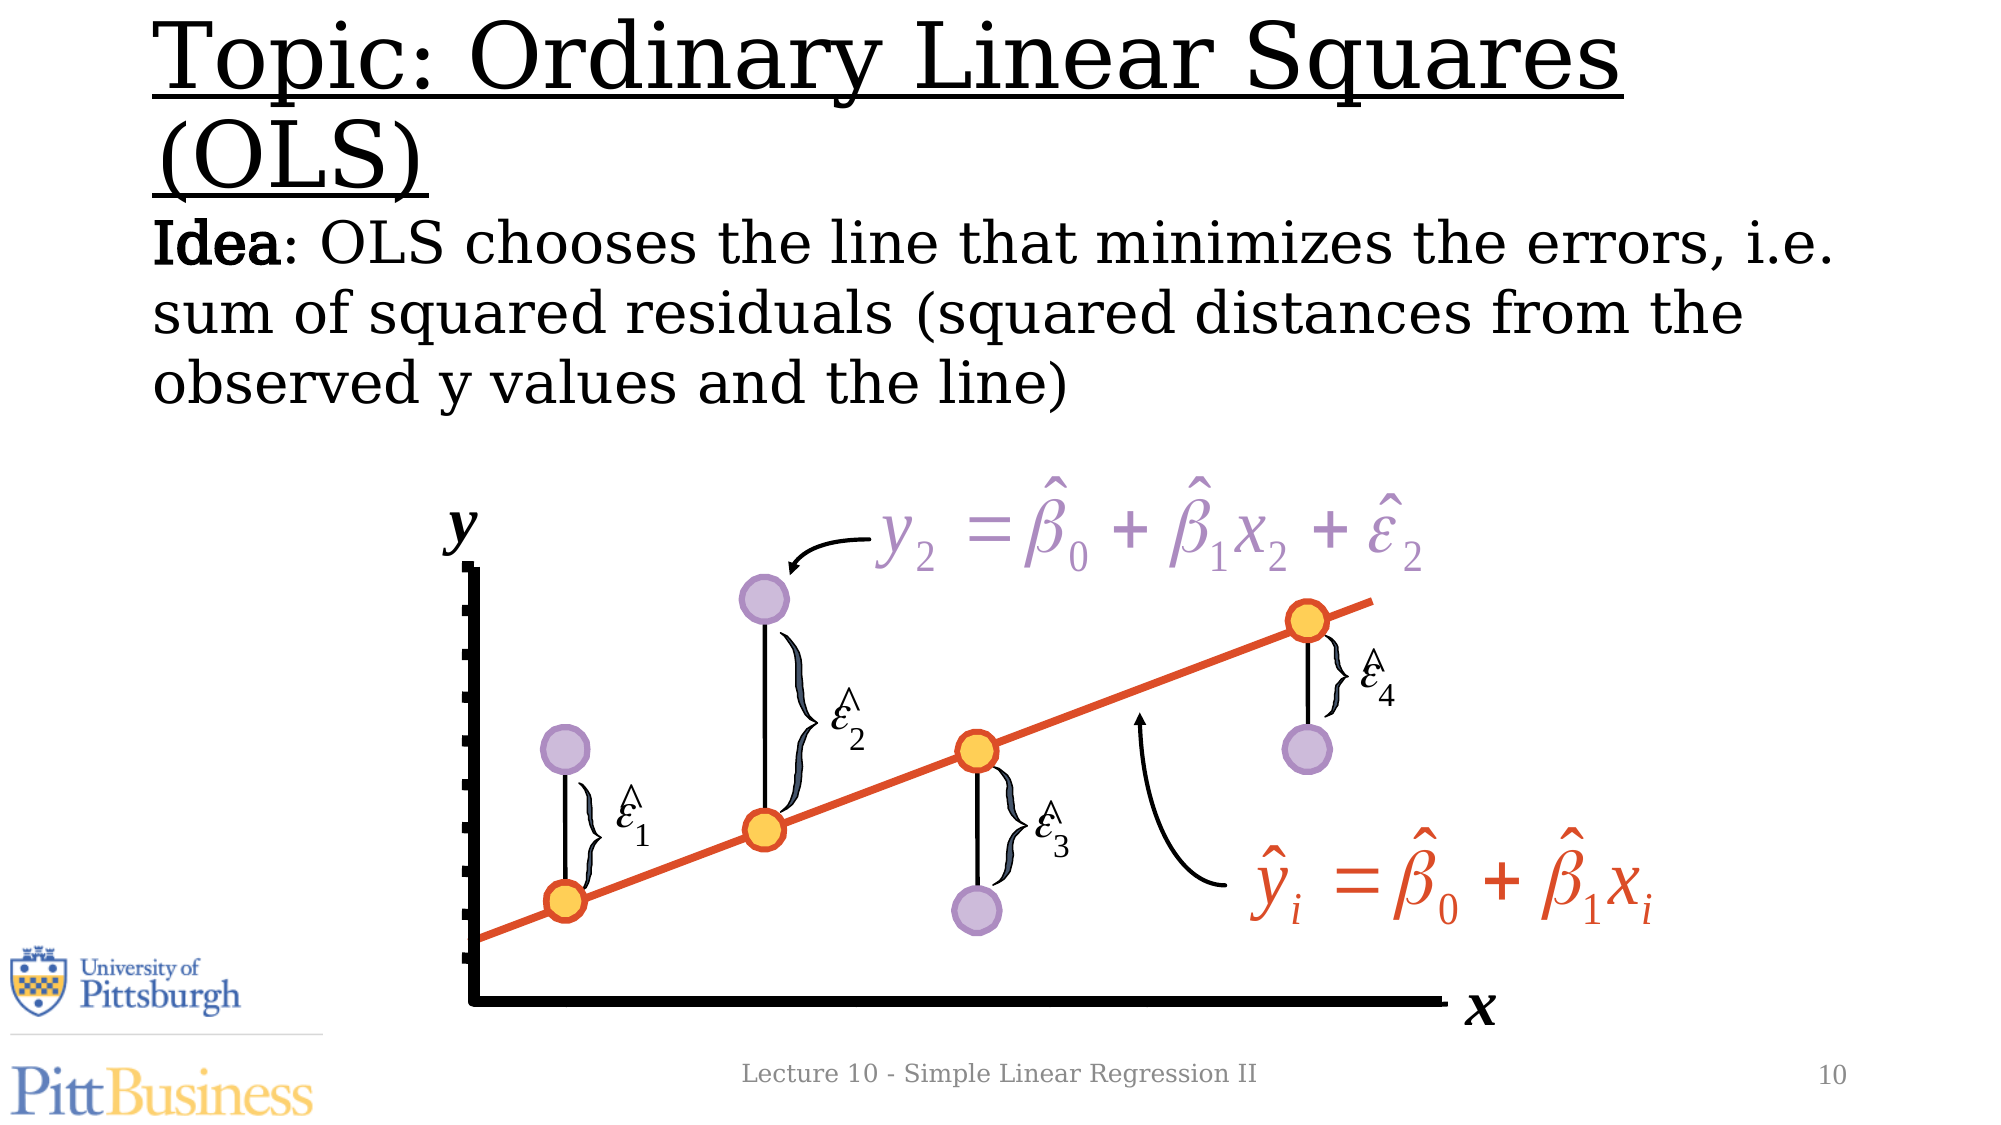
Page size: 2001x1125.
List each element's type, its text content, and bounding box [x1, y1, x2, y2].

text_box [741, 577, 788, 622]
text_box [862, 462, 1438, 588]
text_box [0, 935, 323, 1125]
text_box [780, 632, 812, 718]
text_box [583, 837, 601, 889]
text_box [1284, 598, 1331, 644]
text_box [1291, 605, 1324, 637]
text_box [788, 539, 862, 576]
text_box ^ [619, 767, 644, 828]
slide_number 10 [1412, 1042, 1863, 1103]
text_box [741, 807, 788, 853]
text_box [1324, 676, 1349, 717]
text_box [954, 888, 1000, 934]
text_box ^ [837, 670, 861, 731]
text_box [578, 783, 602, 838]
text_box [992, 825, 1028, 886]
text_box [748, 814, 781, 846]
text_box [994, 767, 1026, 826]
text_box 4 [1378, 673, 1396, 714]
text_box Idea: OLS chooses the line that minimizes the errors, i.e. sum of squared residuals (squared distances from the observed y values and the line) [137, 197, 1941, 423]
text_box [549, 885, 582, 917]
text_box [1325, 635, 1348, 676]
text_box Topic: Ordinary Linear Squares (OLS) [137, 0, 1900, 218]
text_box ^ [1361, 630, 1386, 692]
text_box e [827, 679, 837, 729]
text_box [473, 566, 1442, 1002]
text_box ^ [1039, 783, 1063, 844]
text_box [1284, 727, 1331, 772]
text_box [960, 735, 993, 767]
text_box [1237, 812, 1663, 941]
text_box e [1356, 637, 1378, 698]
text_box [954, 728, 1000, 774]
text_box e [612, 777, 634, 838]
text_box [542, 879, 589, 924]
text_box y [448, 478, 478, 556]
text_box 3 [1053, 824, 1070, 865]
footer Lecture 10 - Simple Linear Regression II [662, 1042, 1338, 1103]
text_box 2 [849, 716, 866, 742]
text_box [542, 727, 588, 772]
text_box [1133, 712, 1226, 886]
text_box e [1031, 787, 1053, 849]
text_box x [1465, 960, 1498, 1038]
text_box 1 [634, 812, 651, 853]
